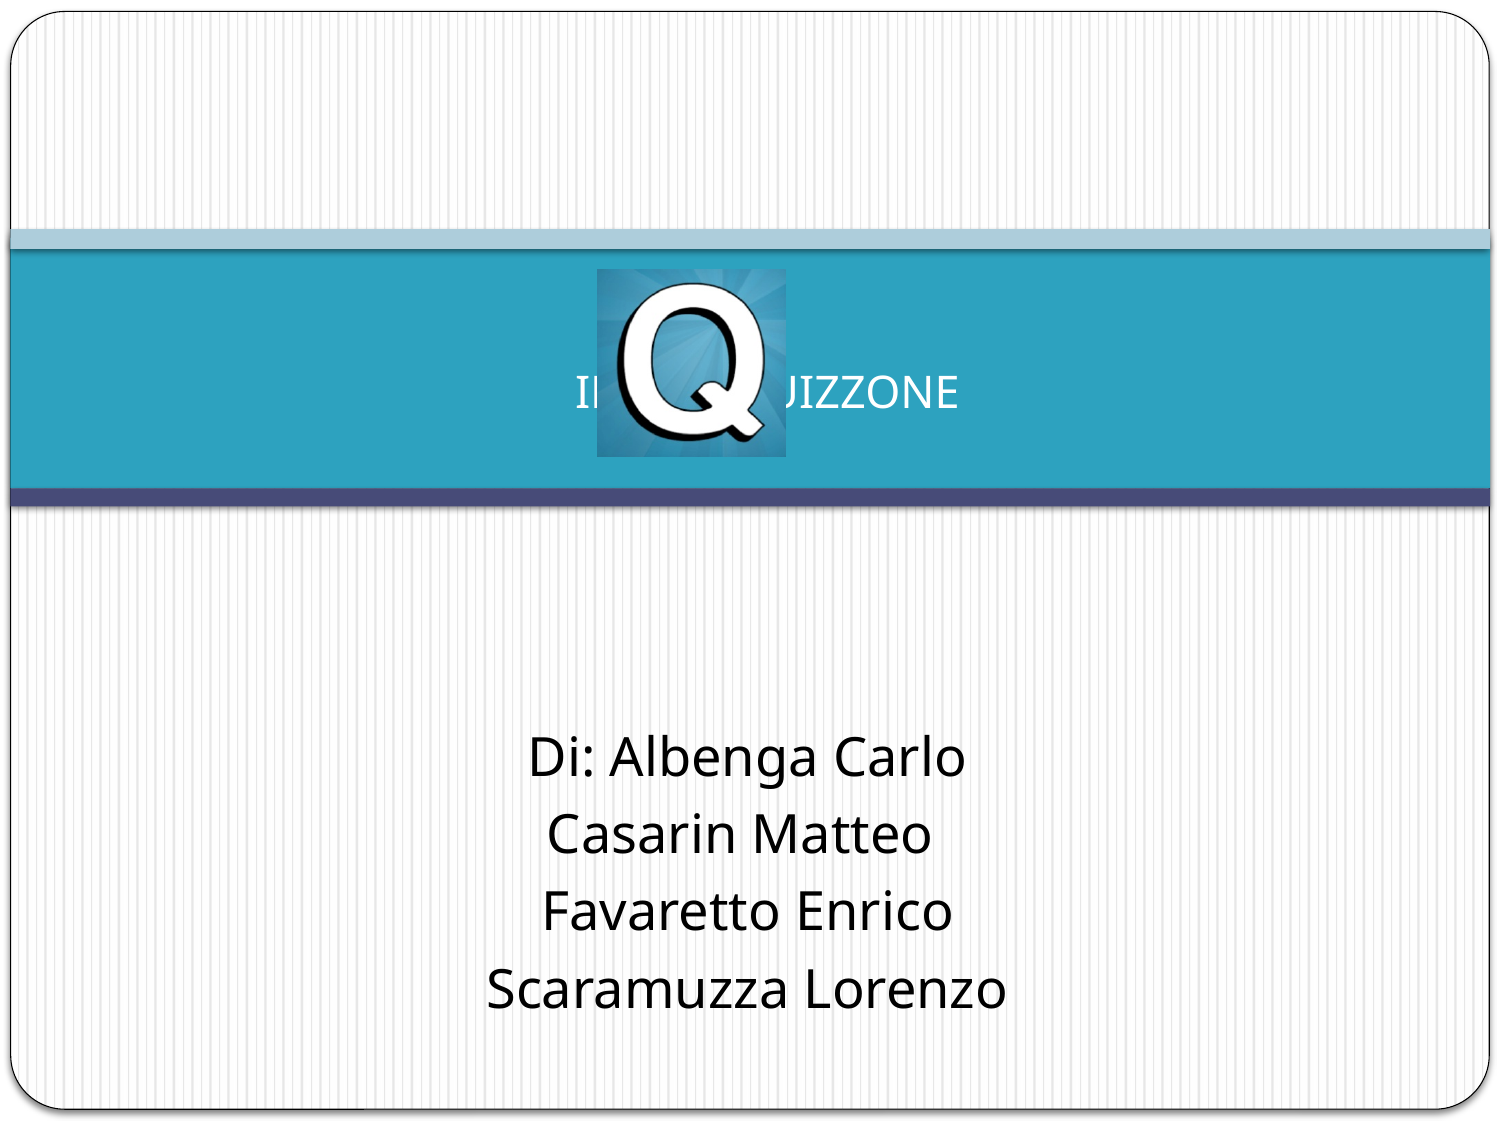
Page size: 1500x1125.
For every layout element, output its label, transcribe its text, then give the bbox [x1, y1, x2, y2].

subtitle Di: Albenga Carlo Casarin Matteo Favaretto Enrico Scaramuzza Lorenzo [222, 714, 1273, 1067]
picture [597, 269, 786, 457]
title IL UIZZONE [75, 247, 1425, 489]
